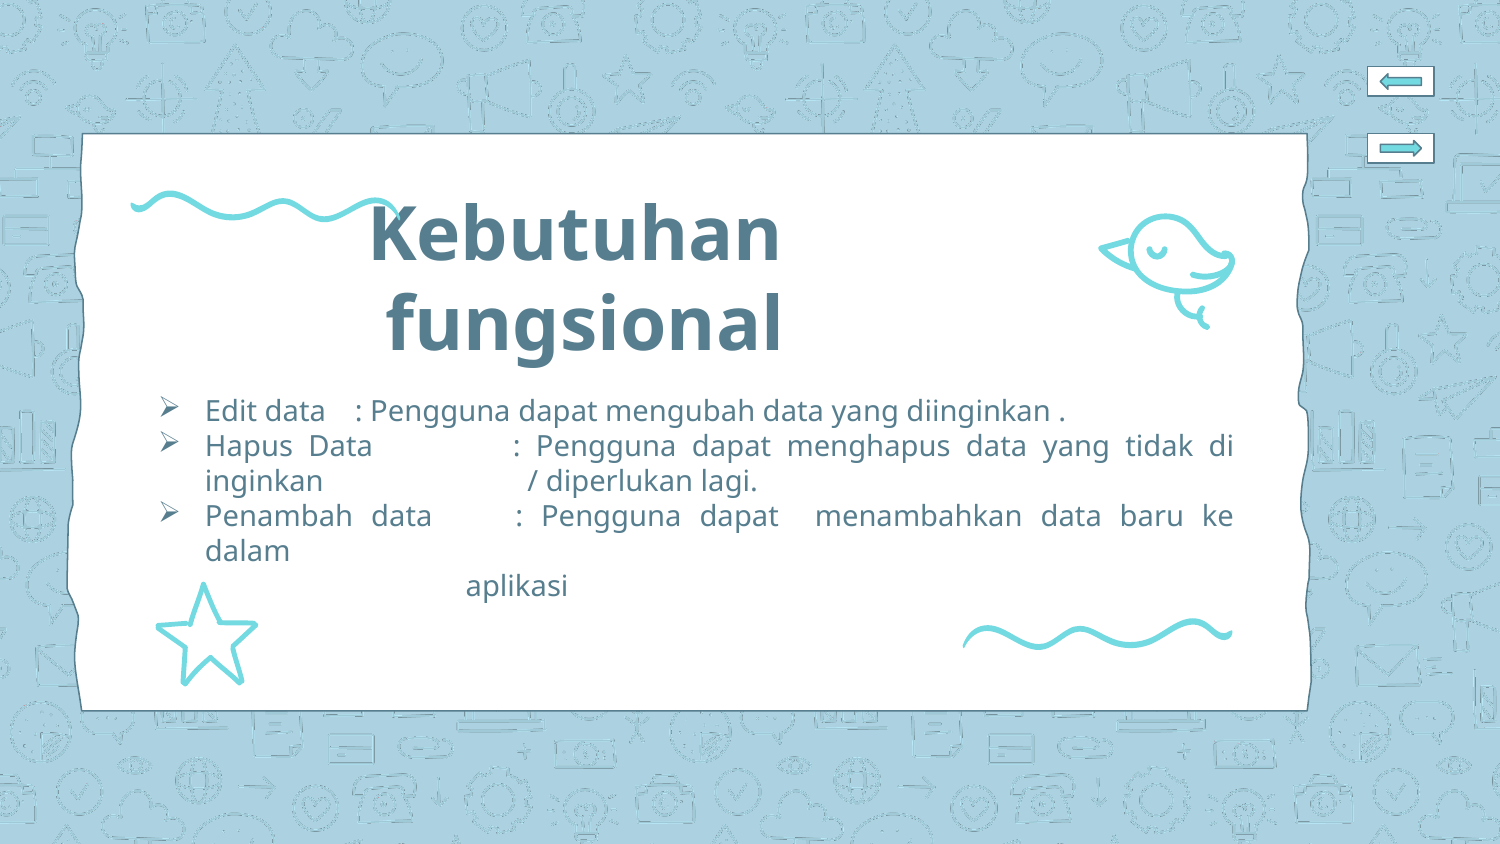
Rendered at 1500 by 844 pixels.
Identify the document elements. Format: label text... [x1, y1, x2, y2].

title Kebutuhan fungsional [87, 222, 1083, 330]
picture [0, 0, 1500, 844]
text_box [962, 618, 1233, 650]
text_box [1380, 140, 1422, 157]
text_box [155, 582, 259, 686]
text_box [1380, 73, 1422, 90]
text_box [1367, 66, 1434, 97]
subtitle Edit data : Pengguna dapat mengubah data yang diinginkan . Hapus Data : Pengguna dapat menghapus data yang tidak di inginkan / diperlukan lagi. Penambah data : Pengguna dapat menambahkan data baru ke dalam aplikasi [143, 358, 1250, 672]
text_box [130, 190, 401, 223]
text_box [1098, 213, 1236, 330]
text_box [1367, 133, 1434, 163]
